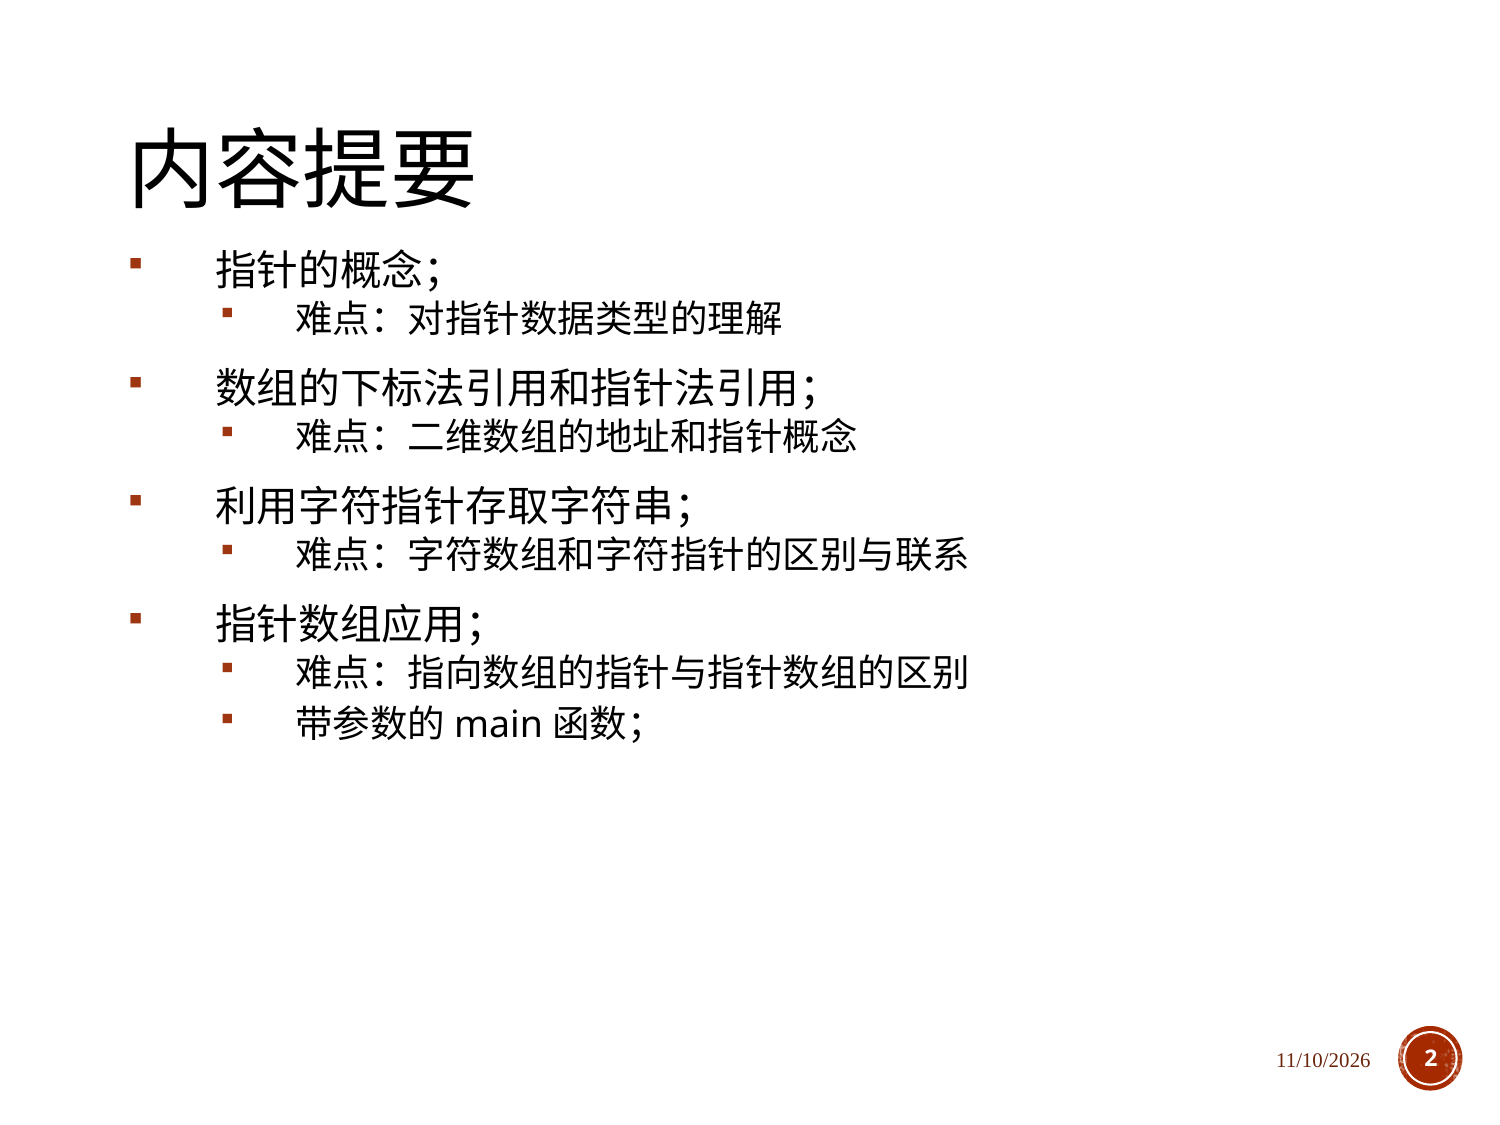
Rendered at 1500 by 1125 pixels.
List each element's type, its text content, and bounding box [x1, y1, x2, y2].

title 内容提要 [112, 79, 1388, 243]
slide_number 2 [1391, 1028, 1471, 1089]
list 指针的概念； 难点：对指针数据类型的理解 数组的下标法引用和指针法引用； 难点：二维数组的地址和指针概念 利用字符指针存取字符串； 难点：字符数组和字符指针的区别与联系 指针数组应用； 难点：指向数组的指针与指针数组的区别 带参数的main函数； [112, 243, 1388, 1083]
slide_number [982, 1028, 1386, 1089]
